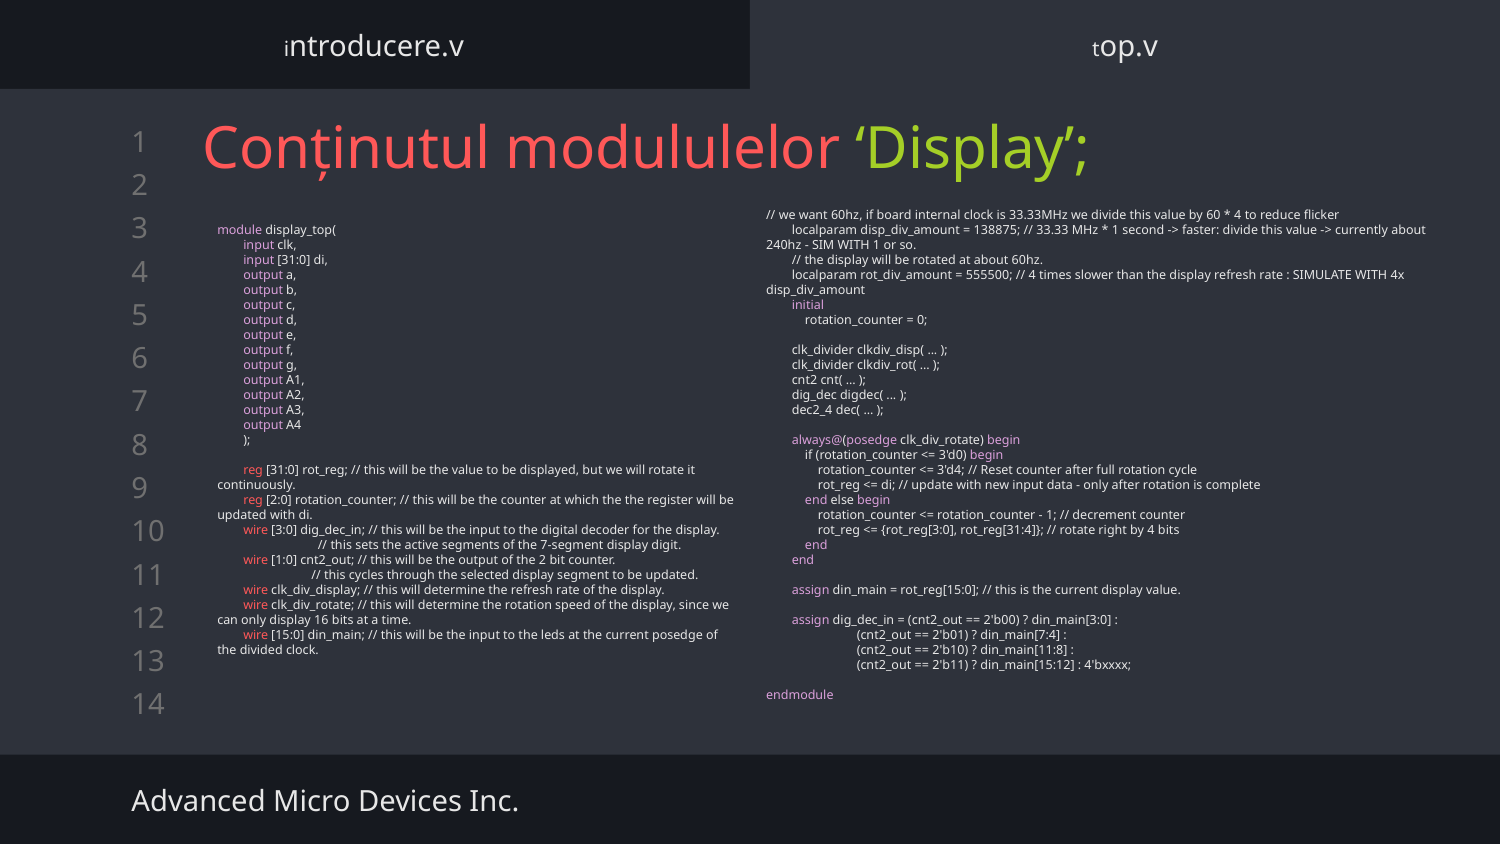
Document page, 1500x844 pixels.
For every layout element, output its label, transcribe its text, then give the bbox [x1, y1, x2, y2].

subtitle top.v [750, 15, 1500, 74]
subtitle Advanced Micro Devices Inc. [116, 770, 915, 829]
subtitle introducere.v [0, 15, 749, 74]
title Conținutul modululelor ‘Display’; [187, 95, 1384, 185]
text_box // we want 60hz, if board internal clock is 33.33MHz we divide this value by 60 * 4 to reduce flicker localparam disp_div_amount = 138875; // 33.33 MHz * 1 second -> faster: divide this value -> currently about 240hz - SIM WITH 1 or so. // the display will be rotated at about 60hz. localparam rot_div_amount = 555500; // 4 times slower than the display refresh rate : SIMULATE WITH 4x disp_div_amount initial rotation_counter = 0; clk_divider clkdiv_disp( ... ); clk_divider clkdiv_rot( ... ); cnt2 cnt( ... ); dig_dec digdec( ... ); dec2_4 dec( ... ); always@(posedge clk_div_rotate) begin if (rotation_counter <= 3'd0) begin rotation_counter <= 3'd4; // Reset counter after full rotation cycle rot_reg <= di; // update with new input data - only after rotation is complete end else begin rotation_counter <= rotation_counter - 1; // decrement counter rot_reg <= {rot_reg[3:0], rot_reg[31:4]}; // rotate right by 4 bits end end assign din_main = rot_reg[15:0]; // this is the current display value. assign dig_dec_in = (cnt2_out == 2'b00) ? din_main[3:0] : (cnt2_out == 2'b01) ? din_main[7:4] : (cnt2_out == 2'b10) ? din_main[11:8] : (cnt2_out == 2'b11) ? din_main[15:12] : 4'bxxxx; endmodule [750, 174, 1473, 735]
list module display_top( input clk, input [31:0] di, output a, output b, output c, output d, output e, output f, output g, output A1, output A2, output A3, output A4 ); reg [31:0] rot_reg; // this will be the value to be displayed, but we will rotate it continuously. reg [2:0] rotation_counter; // this will be the counter at which the the register will be updated with di. wire [3:0] dig_dec_in; // this will be the input to the digital decoder for the display. // this sets the active segments of the 7-segment display digit. wire [1:0] cnt2_out; // this will be the output of the 2 bit counter. // this cycles through the selected display segment to be updated. wire clk_div_display; // this will determine the refresh rate of the display. wire clk_div_rotate; // this will determine the rotation speed of the display, since we can only display 16 bits at a time. wire [15:0] din_main; // this will be the input to the leds at the current posedge of the divided clock. [202, 174, 749, 735]
